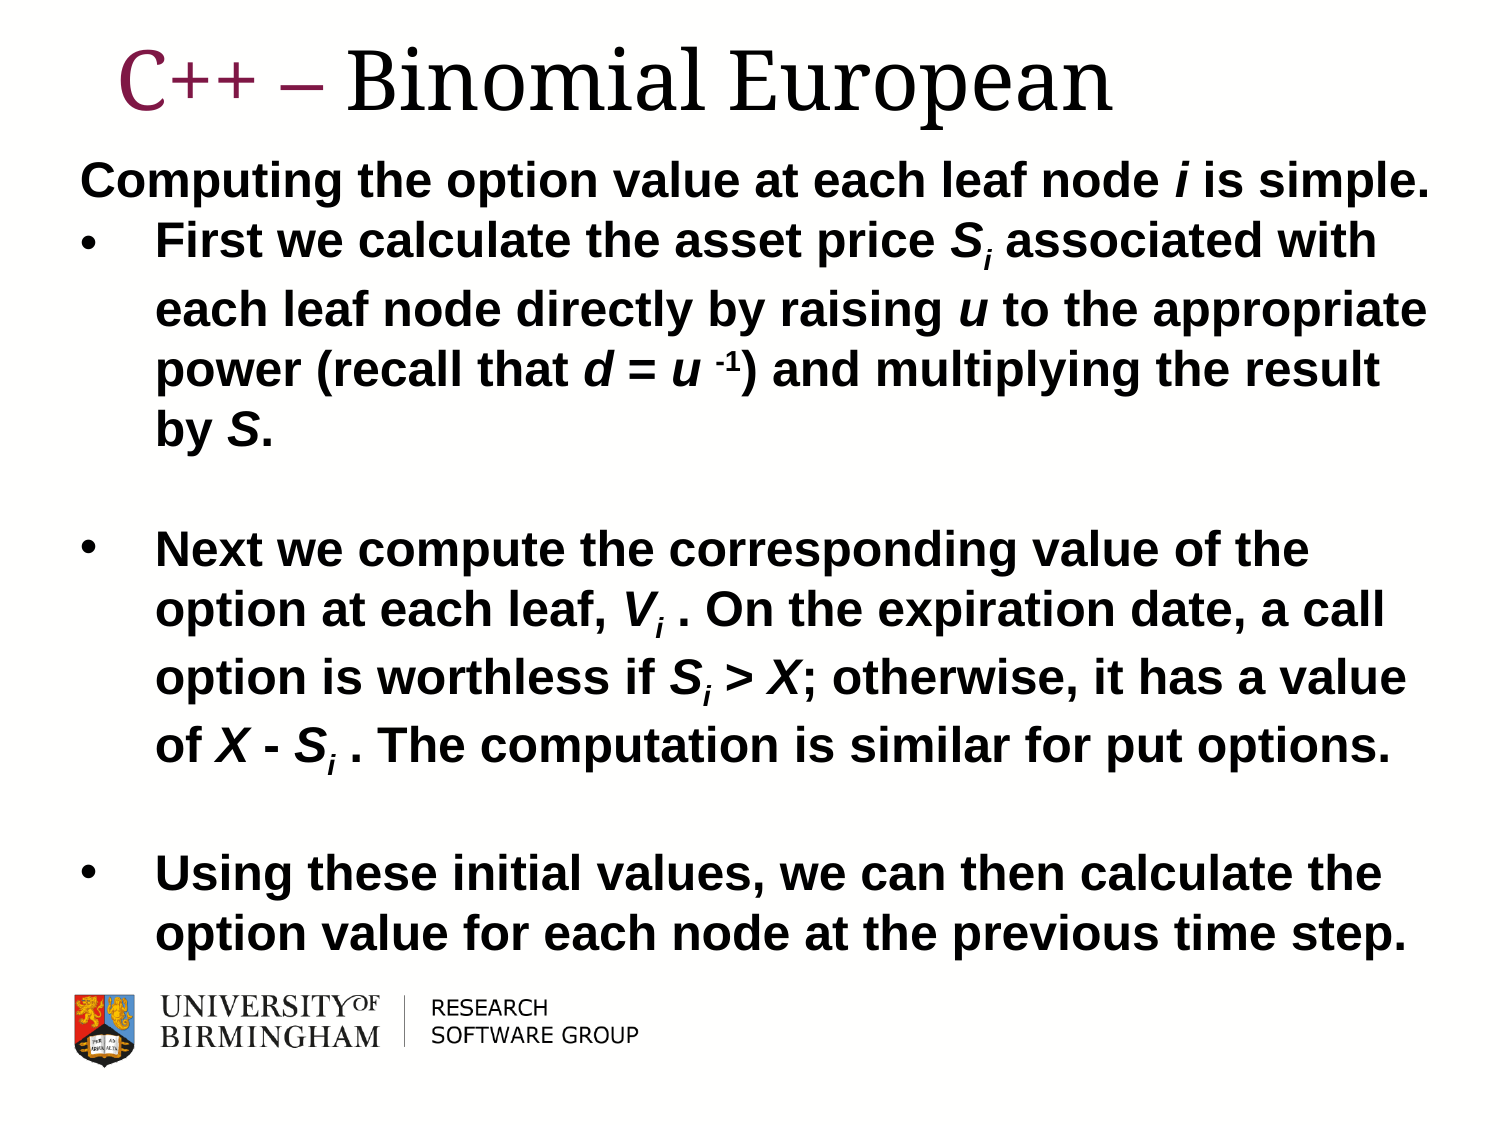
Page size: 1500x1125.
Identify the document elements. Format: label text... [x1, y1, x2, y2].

title C++ – Binomial European [101, 0, 1376, 140]
picture [66, 984, 645, 1074]
text_box Computing the option value at each leaf node i is simple. First we calculate the asset price Si associated with each leaf node directly by raising u to the appropriate power (recall that d = u -1) and multiplying the result by S. Next we compute the corresponding value of the option at each leaf, Vi . On the expiration date, a call option is worthless if Si > X; otherwise, it has a value of X - Si . The computation is similar for put options. Using these initial values, we can then calculate the option value for each node at the previous time step. [65, 140, 1472, 969]
